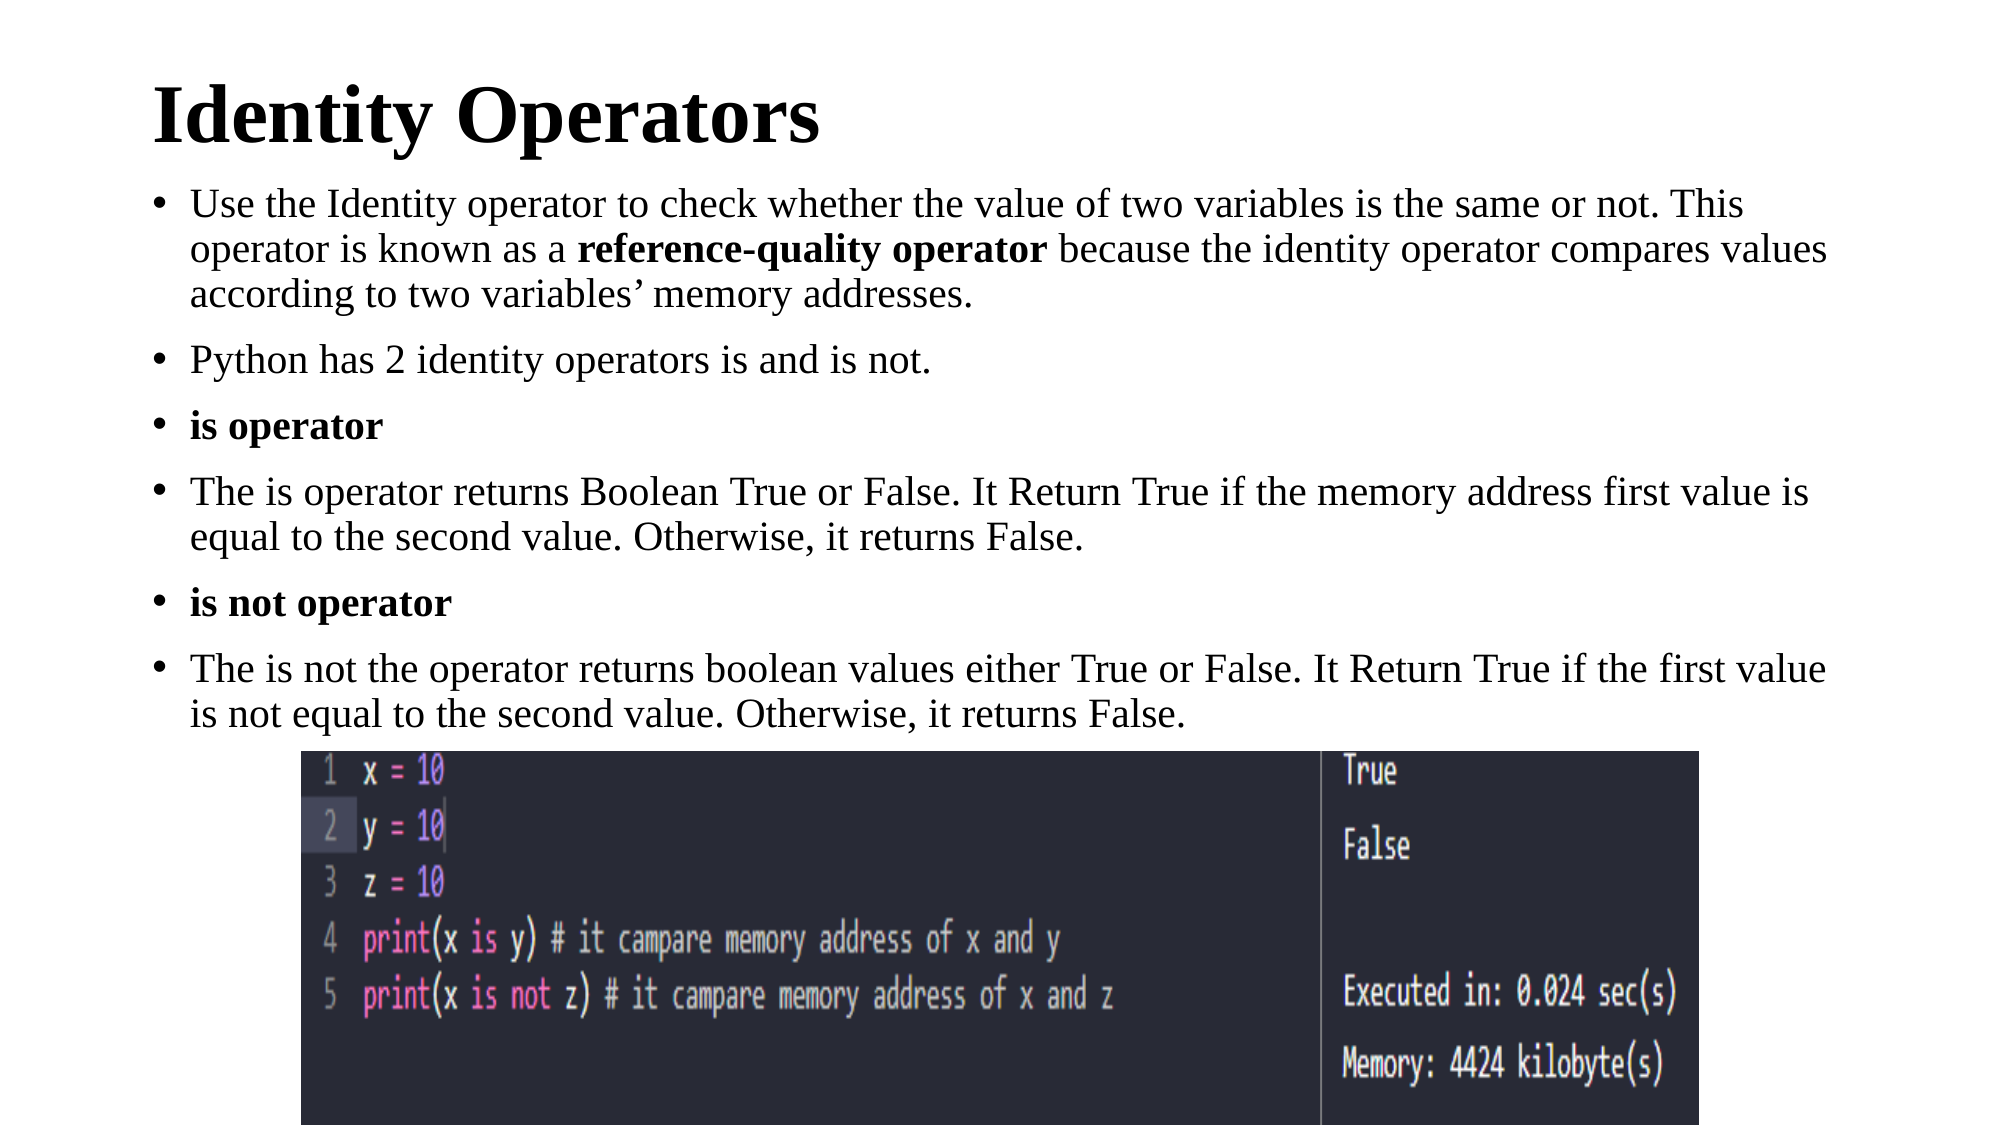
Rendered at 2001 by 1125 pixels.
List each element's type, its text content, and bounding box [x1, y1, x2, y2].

picture [301, 751, 1699, 1125]
list Identity Operators Use the Identity operator to check whether the value of two variables is the same or not. This operator is known as a reference-quality operator because the identity operator compares values according to two variables’ memory addresses. Python has 2 identity operators is and is not. is operator The is operator returns Boolean True or False. It Return True if the memory address first value is equal to the second value. Otherwise, it returns False. is not operator The is not the operator returns boolean values either True or False. It Return True if the first value is not equal to the second value. Otherwise, it returns False. [137, 63, 1863, 1014]
